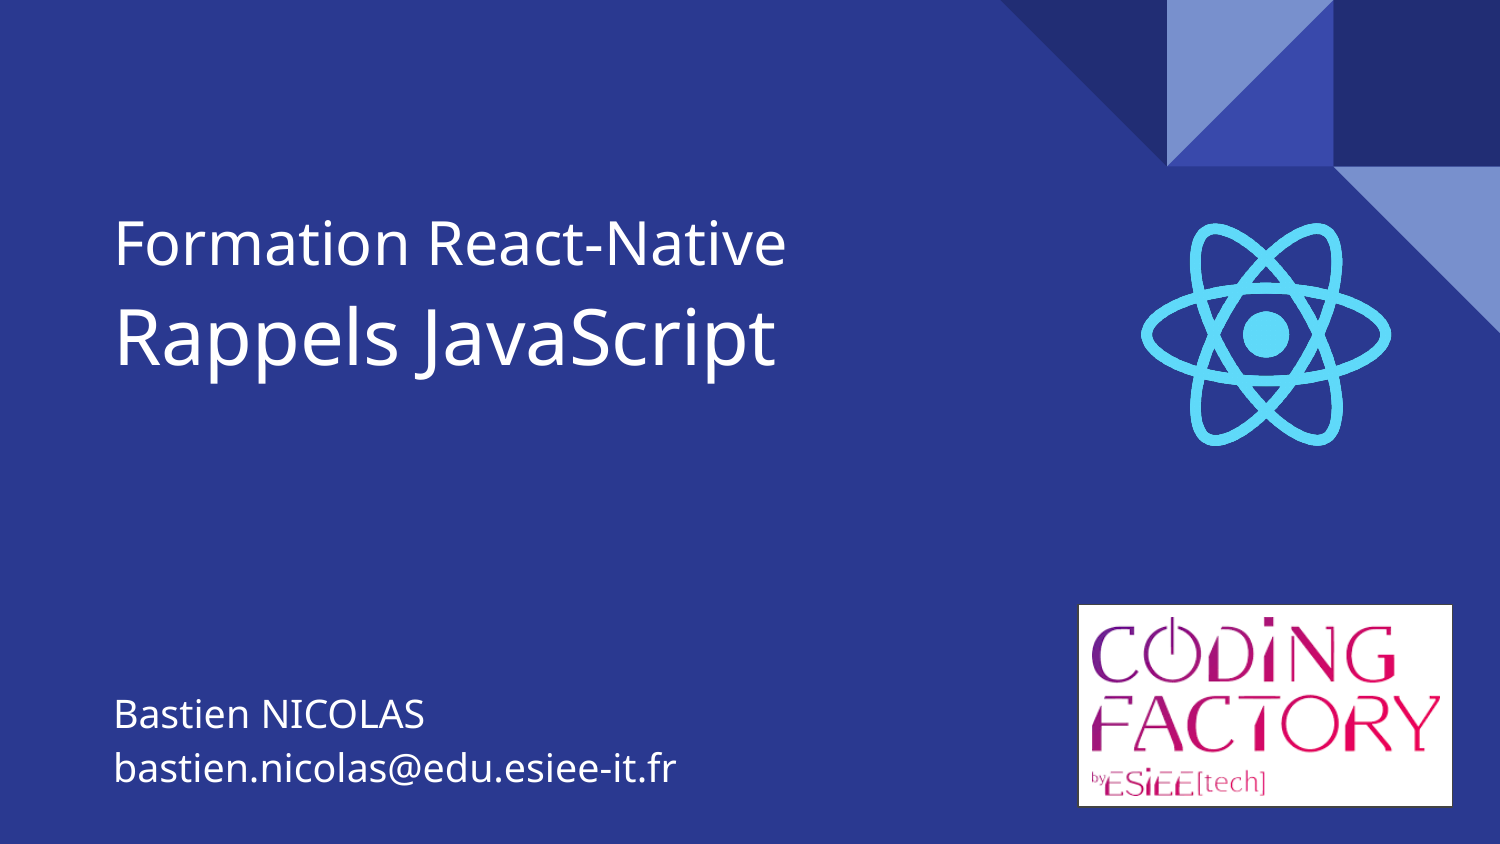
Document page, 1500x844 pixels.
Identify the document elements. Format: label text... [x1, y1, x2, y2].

title Formation React-Native Rappels JavaScript [98, 183, 1049, 404]
picture [1092, 617, 1440, 796]
picture [1051, 182, 1482, 487]
subtitle Bastien NICOLAS bastien.nicolas@edu.esiee-it.fr [98, 458, 1447, 811]
text_box [1077, 604, 1453, 808]
